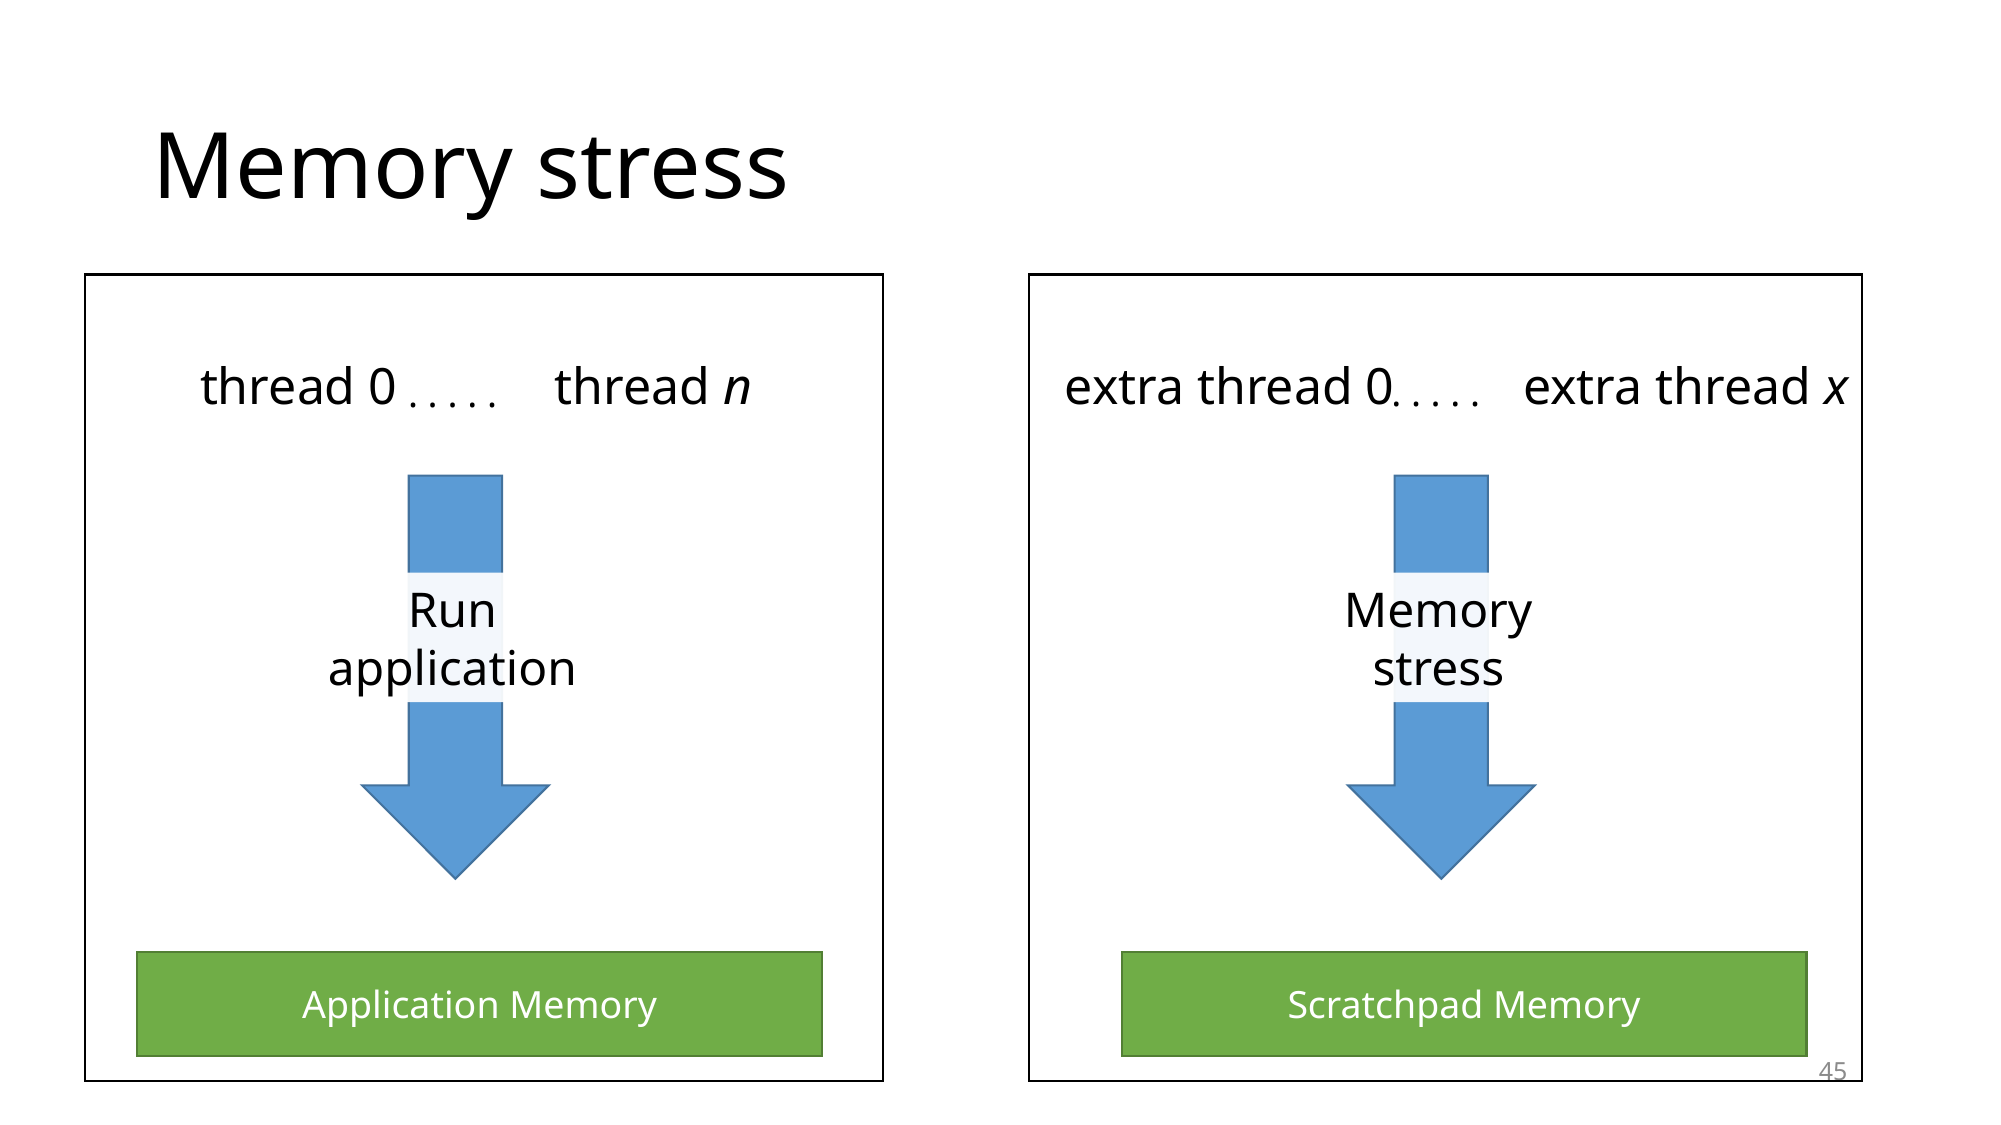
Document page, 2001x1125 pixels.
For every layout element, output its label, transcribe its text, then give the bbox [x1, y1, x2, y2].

slide_number 45 [1412, 1042, 1863, 1103]
title Memory stress [137, 59, 1863, 278]
text_box Scratchpad Memory [1121, 951, 1808, 1057]
text_box [84, 273, 884, 1082]
text_box Application Memory [136, 951, 823, 1057]
text_box [1028, 273, 1863, 1082]
